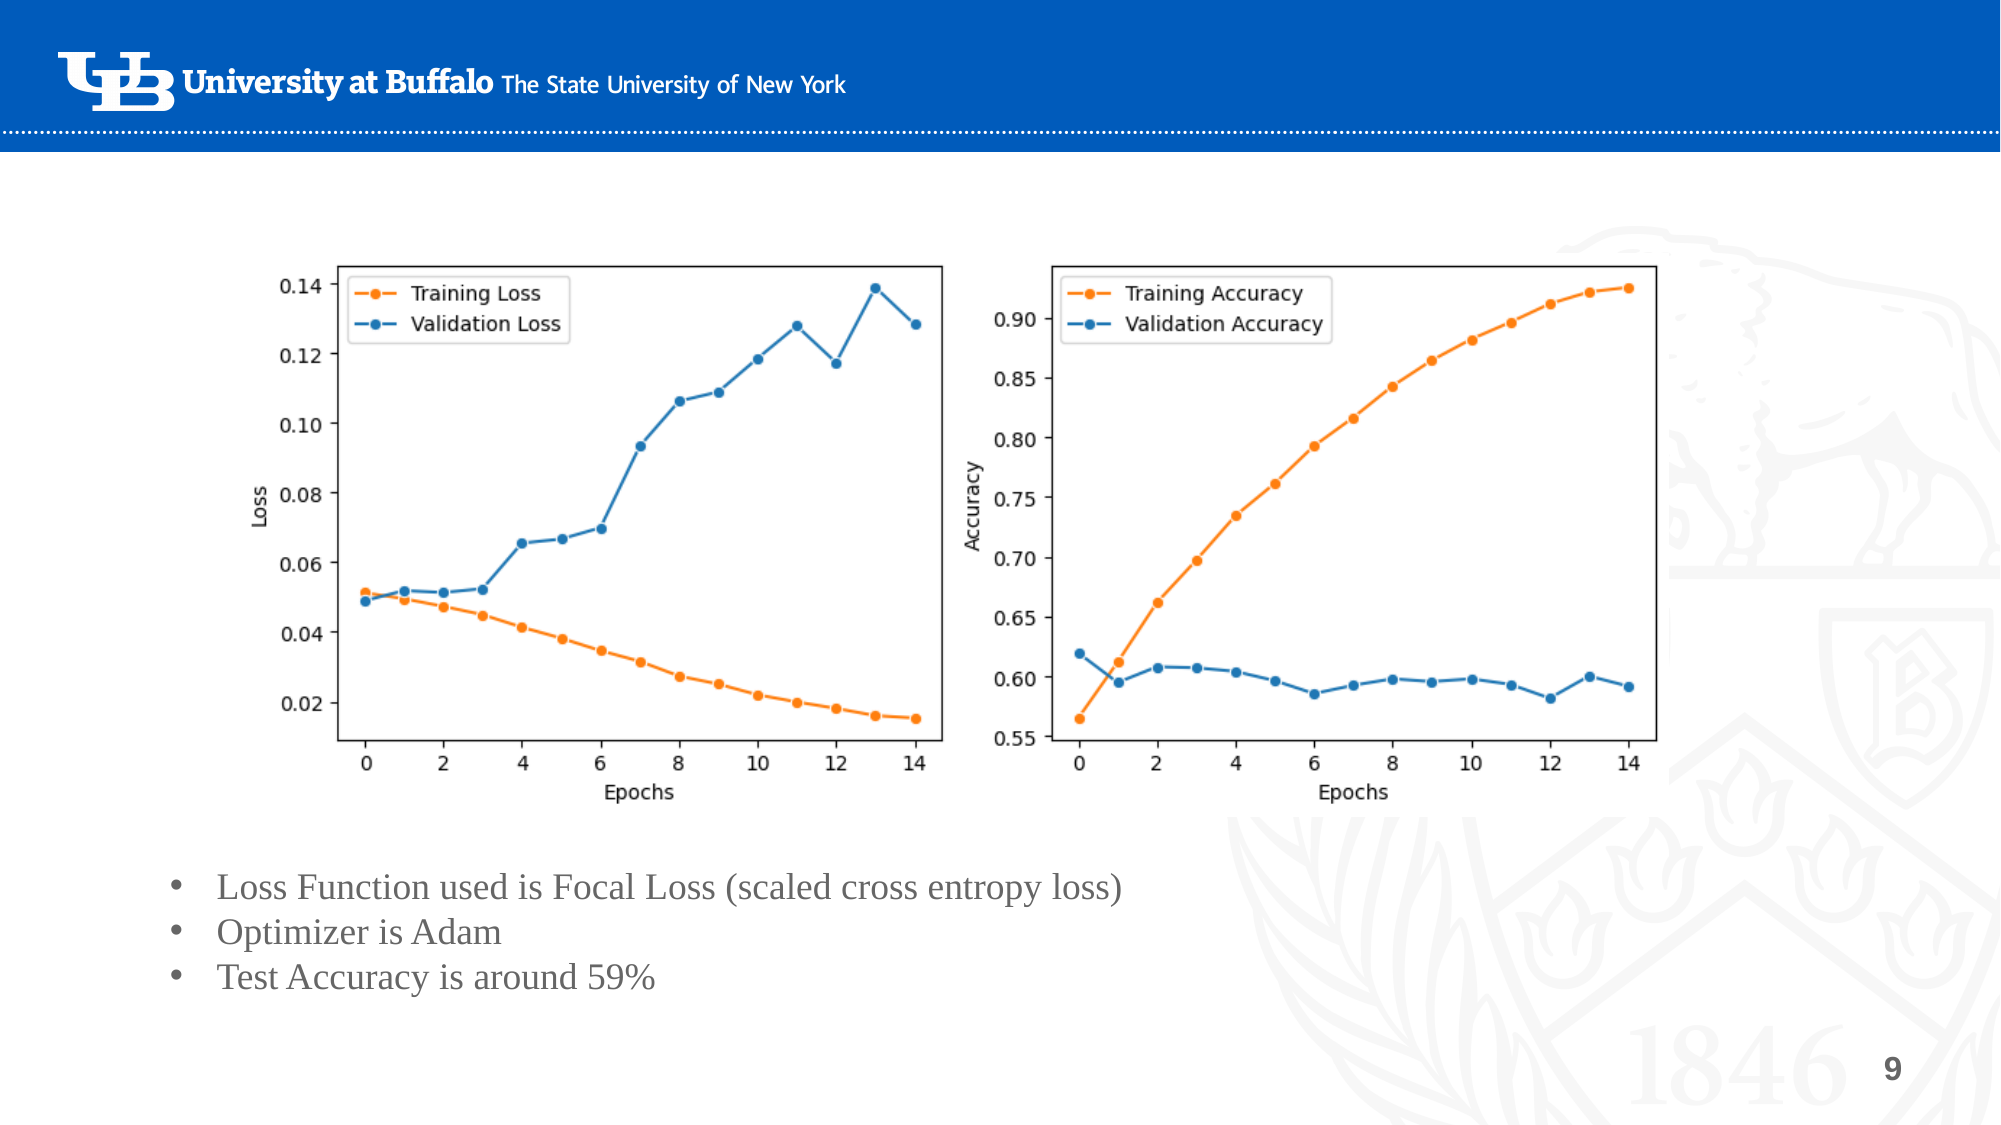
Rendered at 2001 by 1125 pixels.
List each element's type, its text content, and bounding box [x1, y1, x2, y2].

picture [0, 0, 2001, 1125]
text_box Loss Function used is Focal Loss (scaled cross entropy loss) Optimizer is Adam Test Accuracy is around 59% [154, 854, 1733, 1005]
footer 9 [1242, 1036, 1918, 1097]
